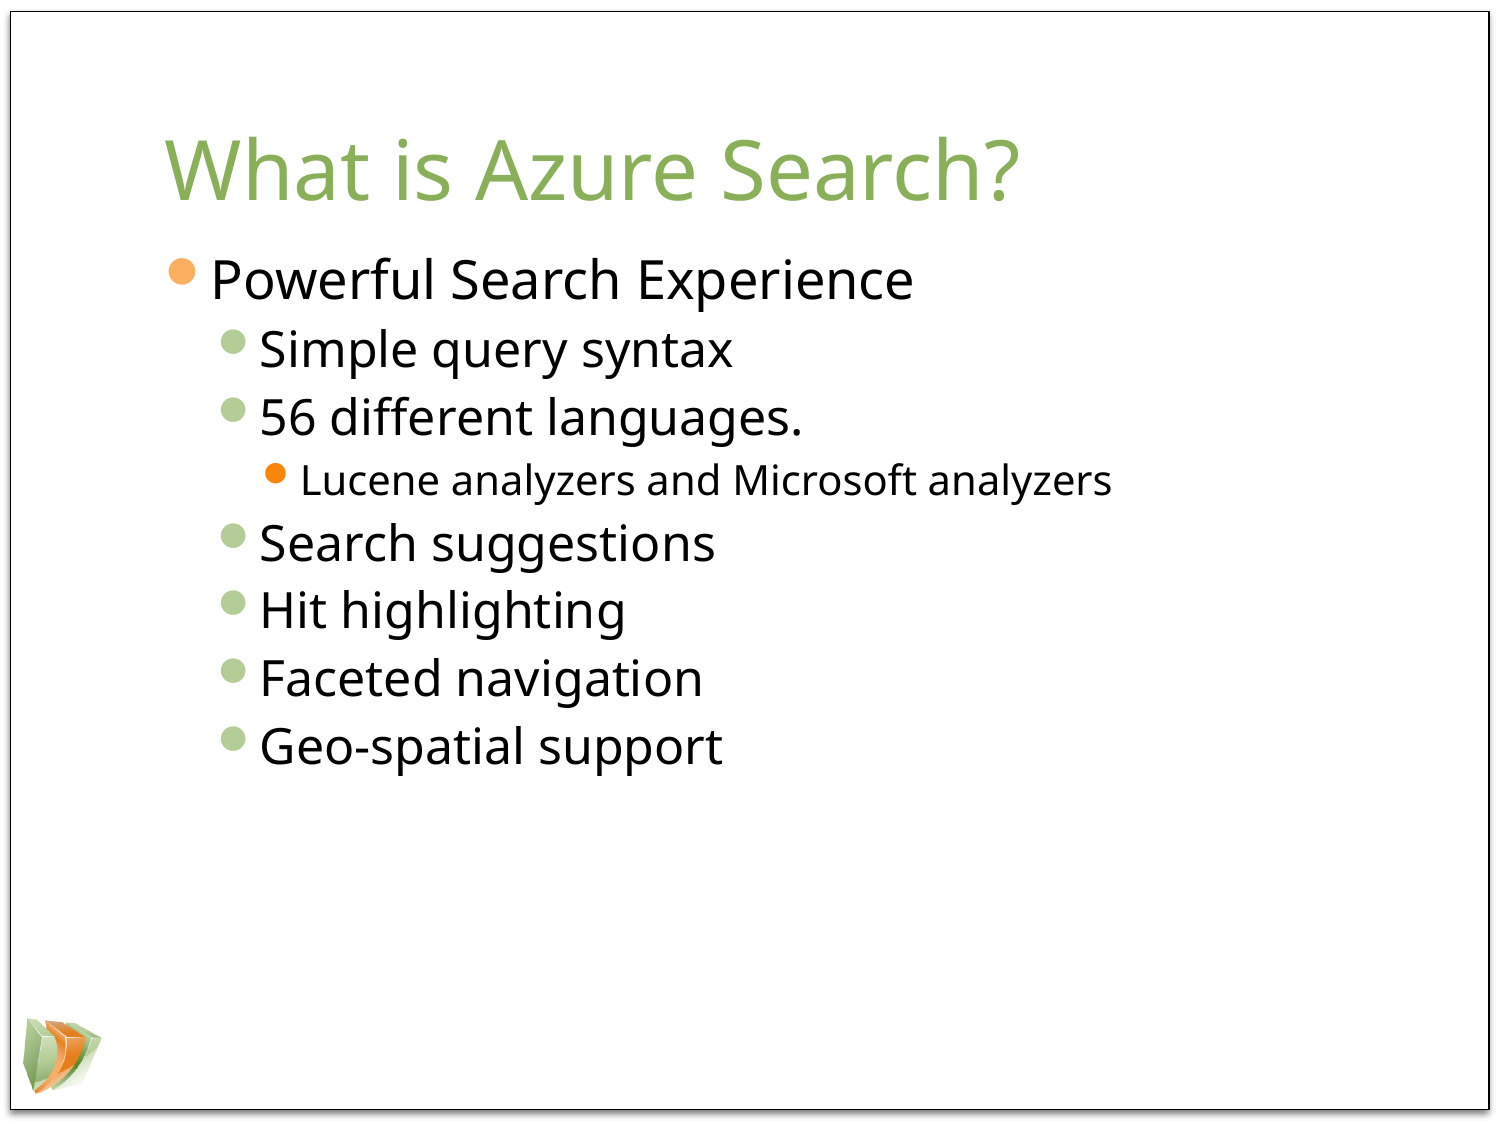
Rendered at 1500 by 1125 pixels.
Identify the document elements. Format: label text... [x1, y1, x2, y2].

list Powerful Search Experience Simple query syntax 56 different languages. Lucene analyzers and Microsoft analyzers Search suggestions Hit highlighting Faceted navigation Geo-spatial support [150, 237, 1425, 988]
title What is Azure Search? [150, 45, 1425, 233]
picture [23, 1018, 102, 1094]
